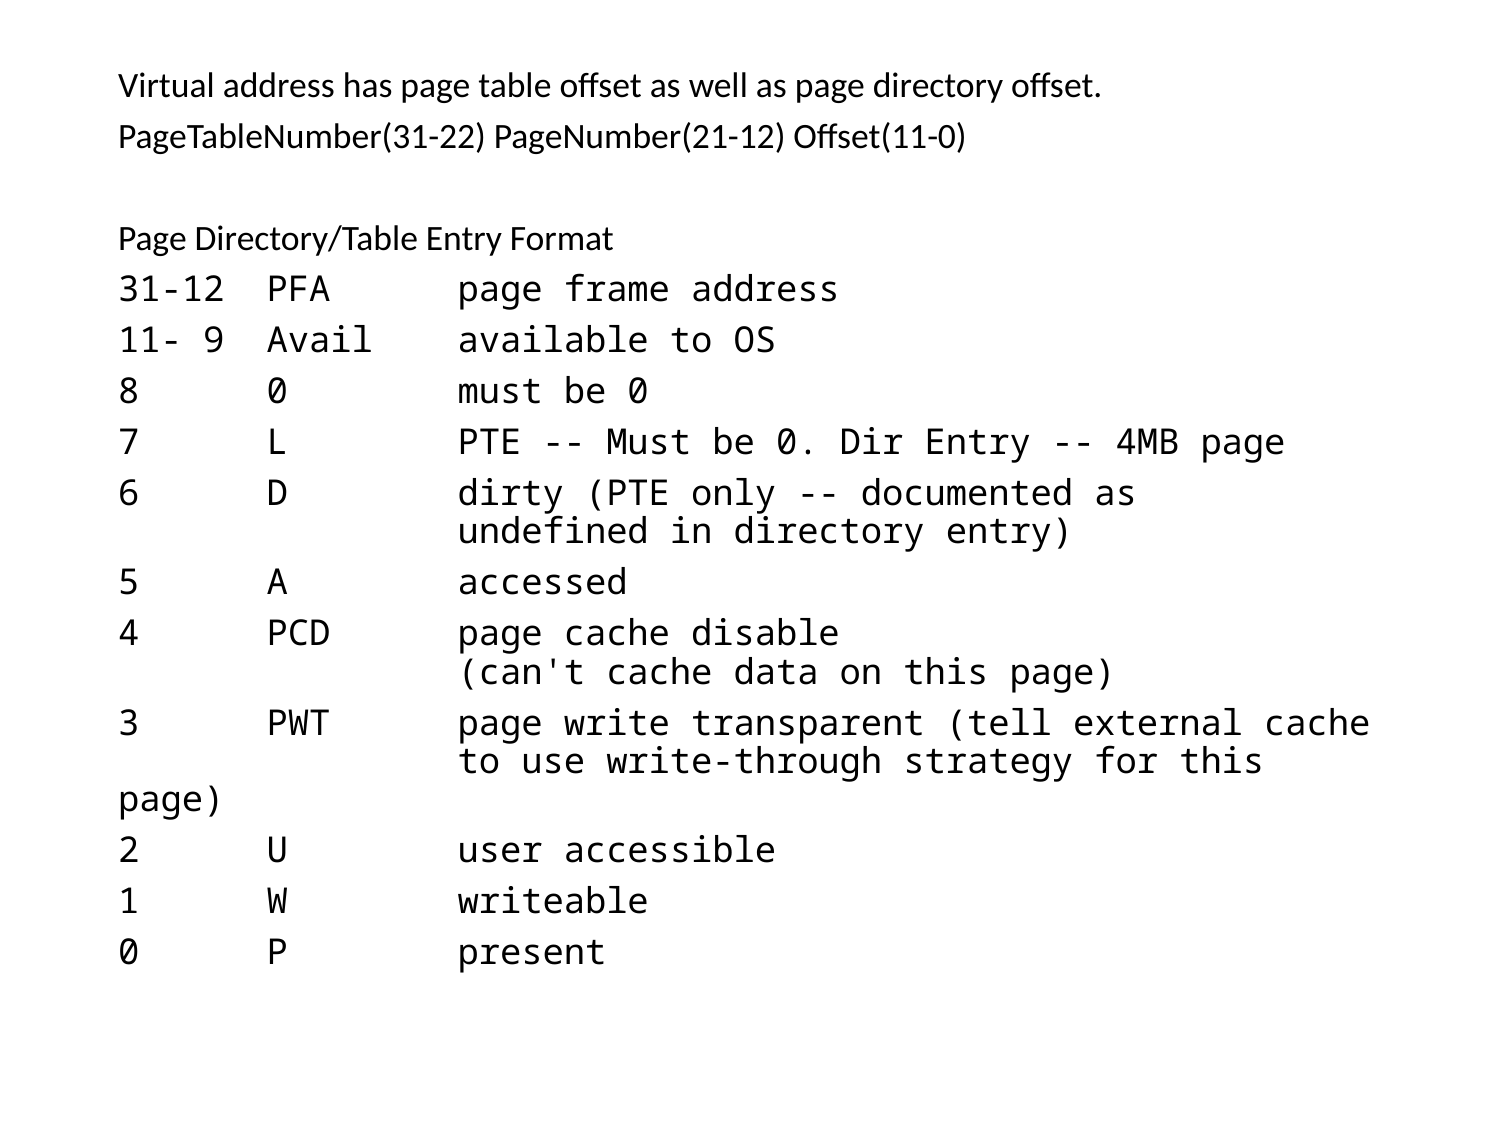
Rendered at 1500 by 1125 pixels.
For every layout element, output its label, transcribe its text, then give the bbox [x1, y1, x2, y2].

list Virtual address has page table offset as well as page directory offset. PageTableNumber(31-22) PageNumber(21-12) Offset(11-0) Page Directory/Table Entry Format 31-12 PFA page frame address 11- 9 Avail available to OS 8 0 must be 0 7 L PTE -- Must be 0. Dir Entry -- 4MB page 6 D dirty (PTE only -- documented as undefined in directory entry) 5 A accessed 4 PCD page cache disable (can't cache data on this page) 3 PWT page write transparent (tell external cache to use write-through strategy for this page) 2 U user accessible 1 W writeable 0 P present [103, 59, 1397, 1014]
